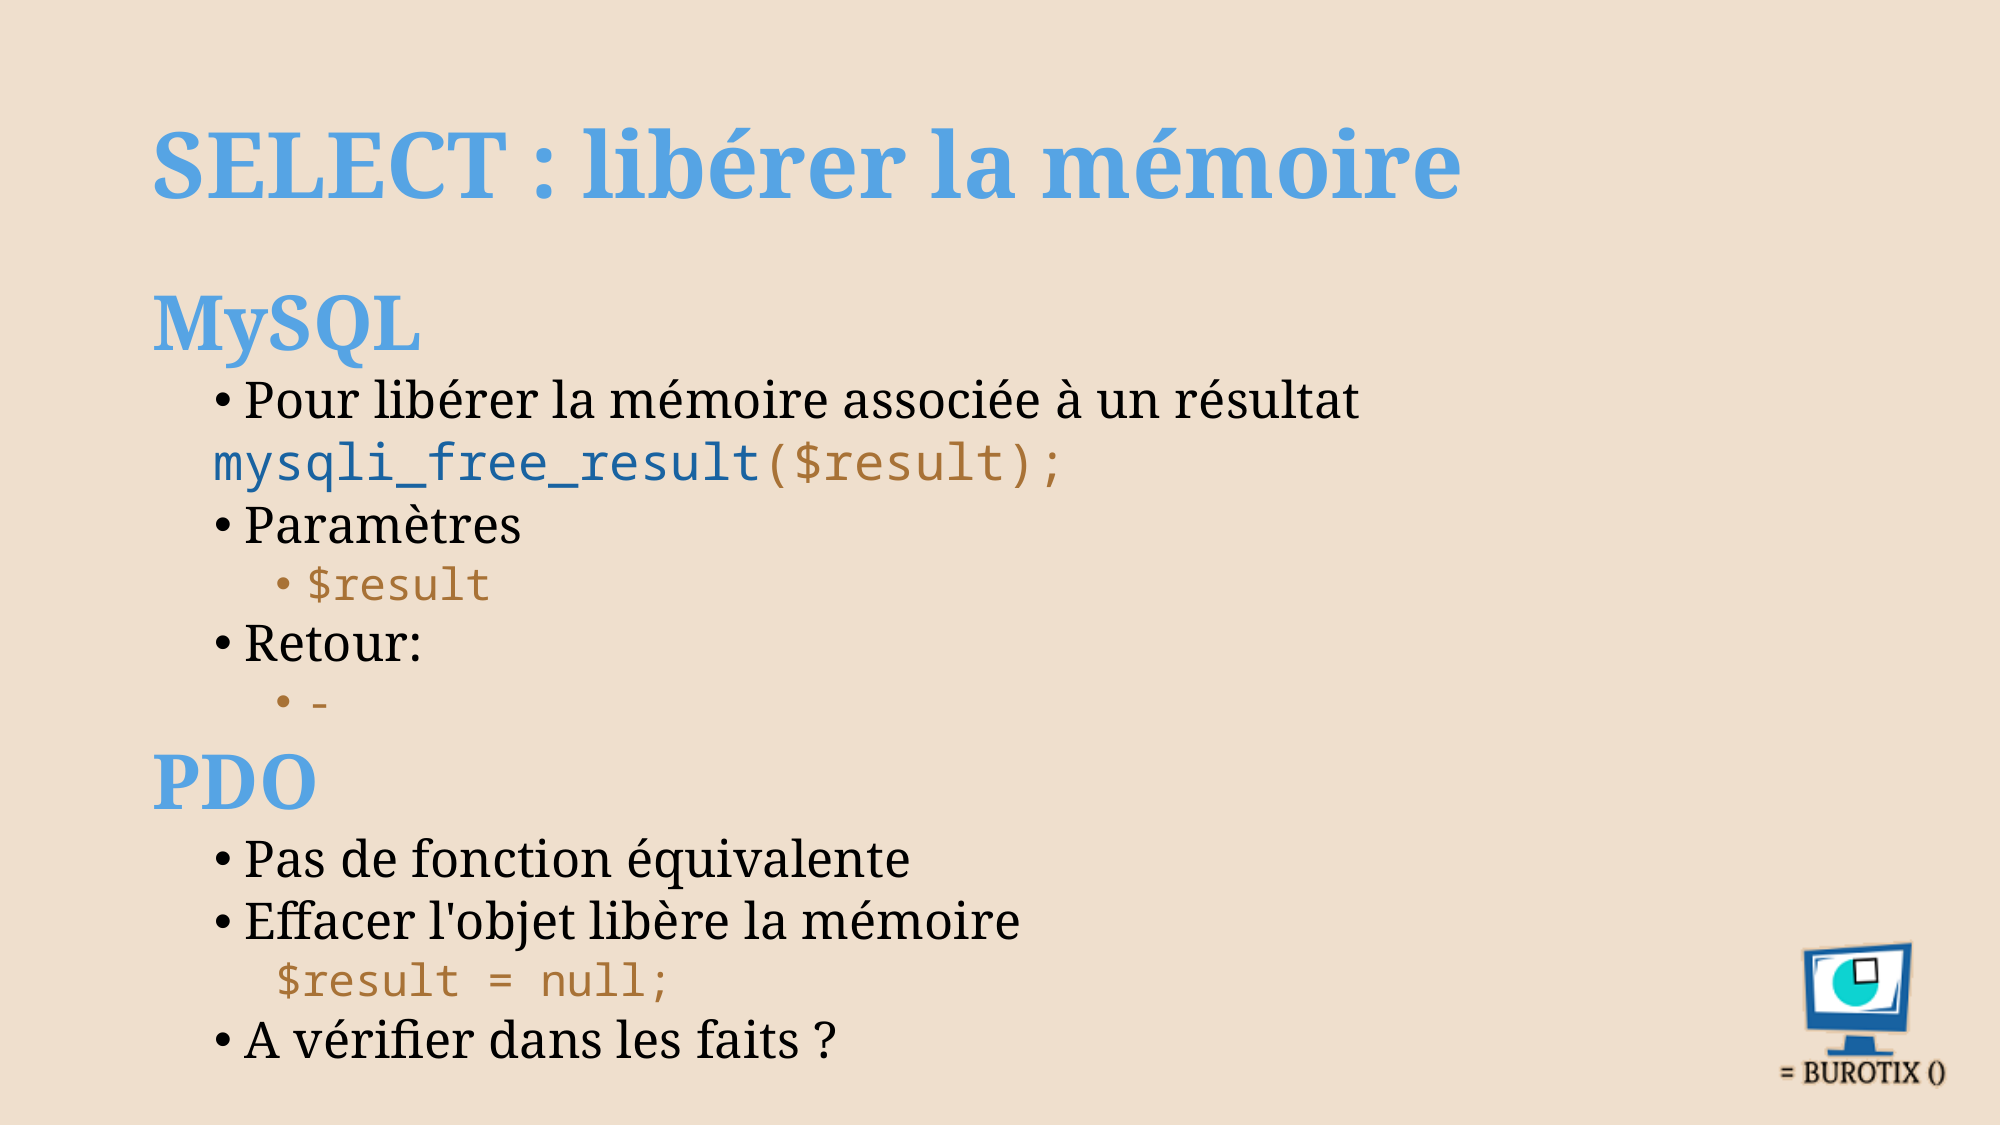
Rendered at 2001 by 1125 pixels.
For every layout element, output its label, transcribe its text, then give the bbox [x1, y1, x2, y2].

picture [1776, 938, 1949, 1089]
list MySQL Pour libérer la mémoire associée à un résultat mysqli_free_result($result); Paramètres $result Retour: - PDO Pas de fonction équivalente Effacer l'objet libère la mémoire $result = null; A vérifier dans les faits ? [137, 277, 1863, 1084]
title SELECT : libérer la mémoire [137, 59, 1863, 277]
